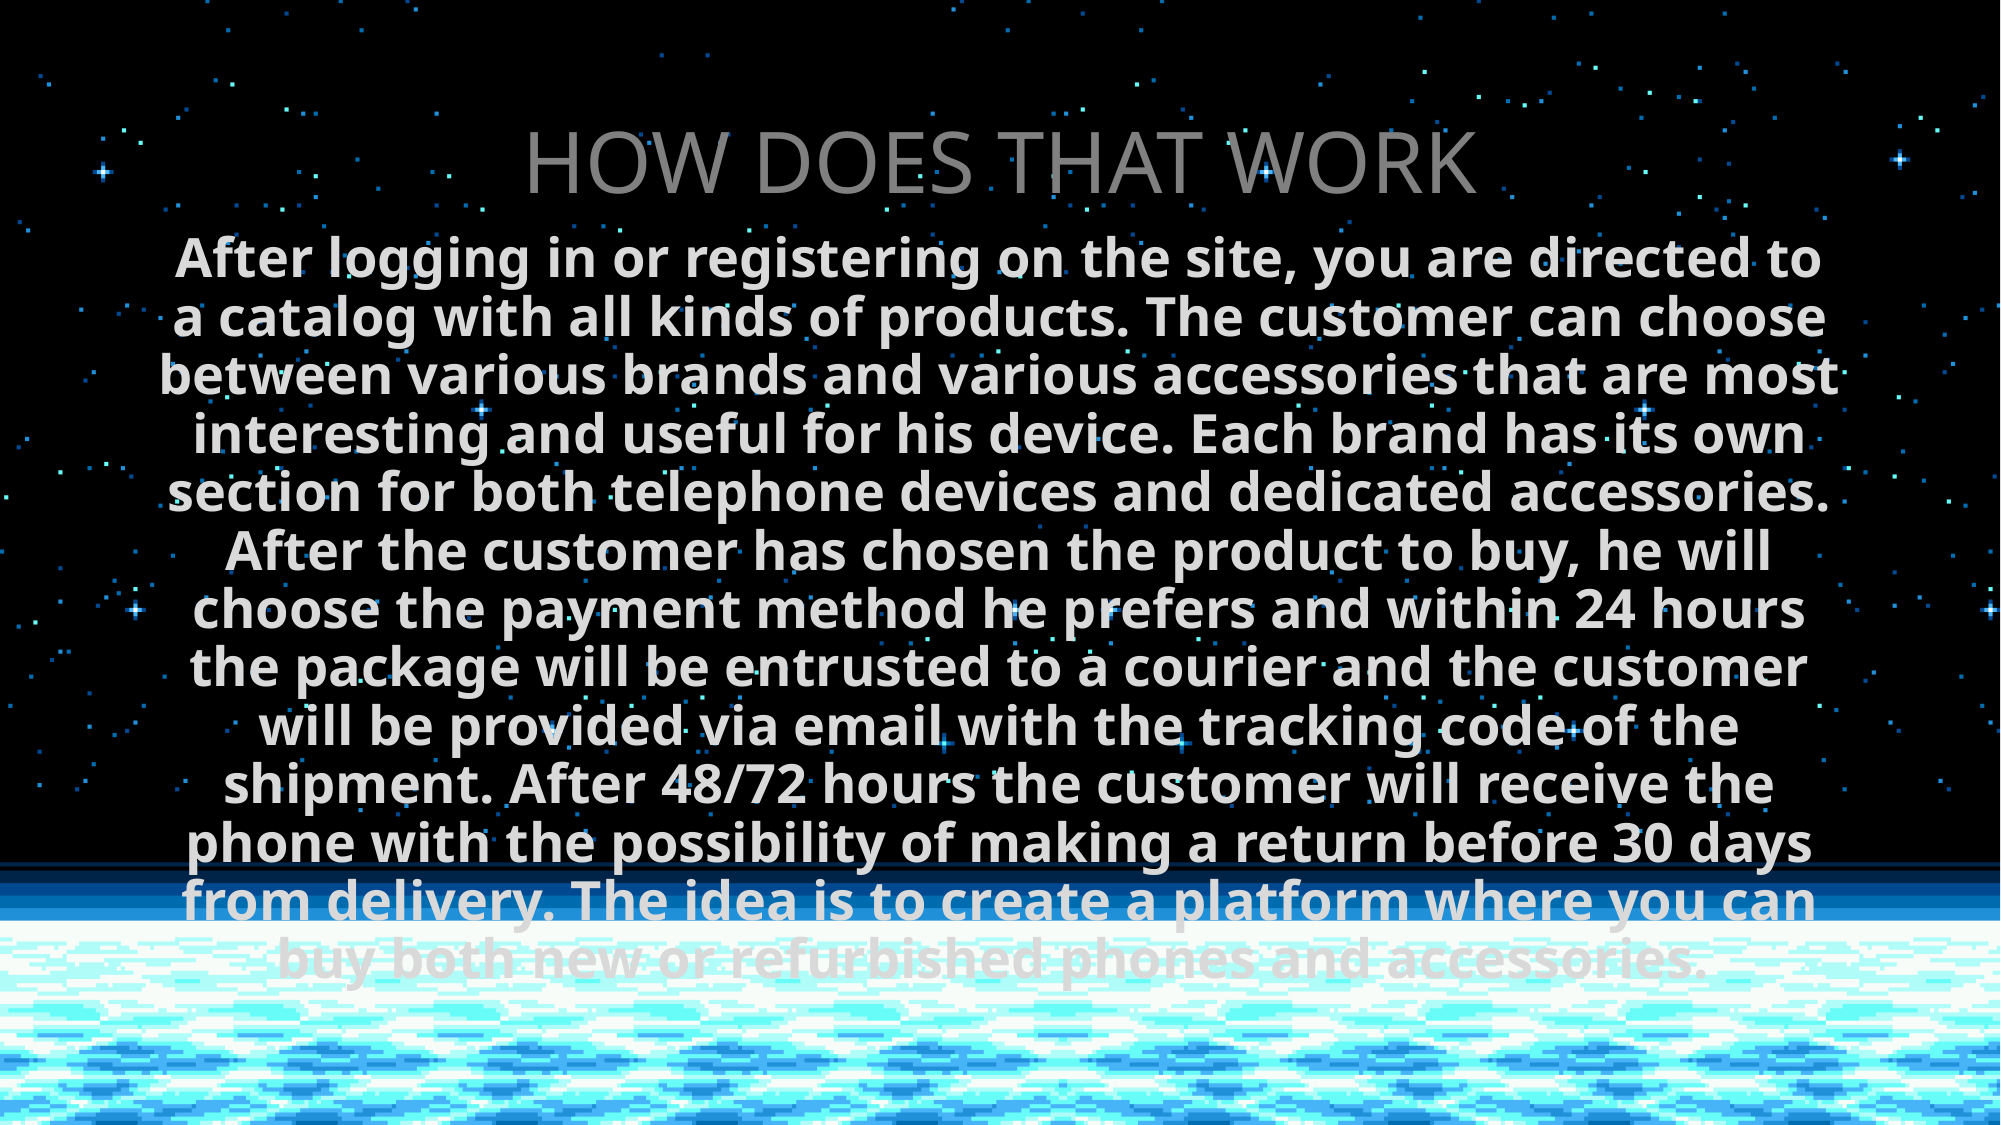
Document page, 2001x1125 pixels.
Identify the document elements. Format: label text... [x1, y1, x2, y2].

list HOW DOES THAT WORK After logging in or registering on the site, you are directed to a catalog with all kinds of products. The customer can choose between various brands and various accessories that are most interesting and useful for his device. Each brand has its own section for both telephone devices and dedicated accessories. After the customer has chosen the product to buy, he will choose the payment method he prefers and within 24 hours the package will be entrusted to a courier and the customer will be provided via email with the tracking code of the shipment. After 48/72 hours the customer will receive the phone with the possibility of making a return before 30 days from delivery. The idea is to create a platform where you can buy both new or refurbished phones and accessories. [137, 0, 1863, 1055]
picture [0, 0, 2001, 1125]
